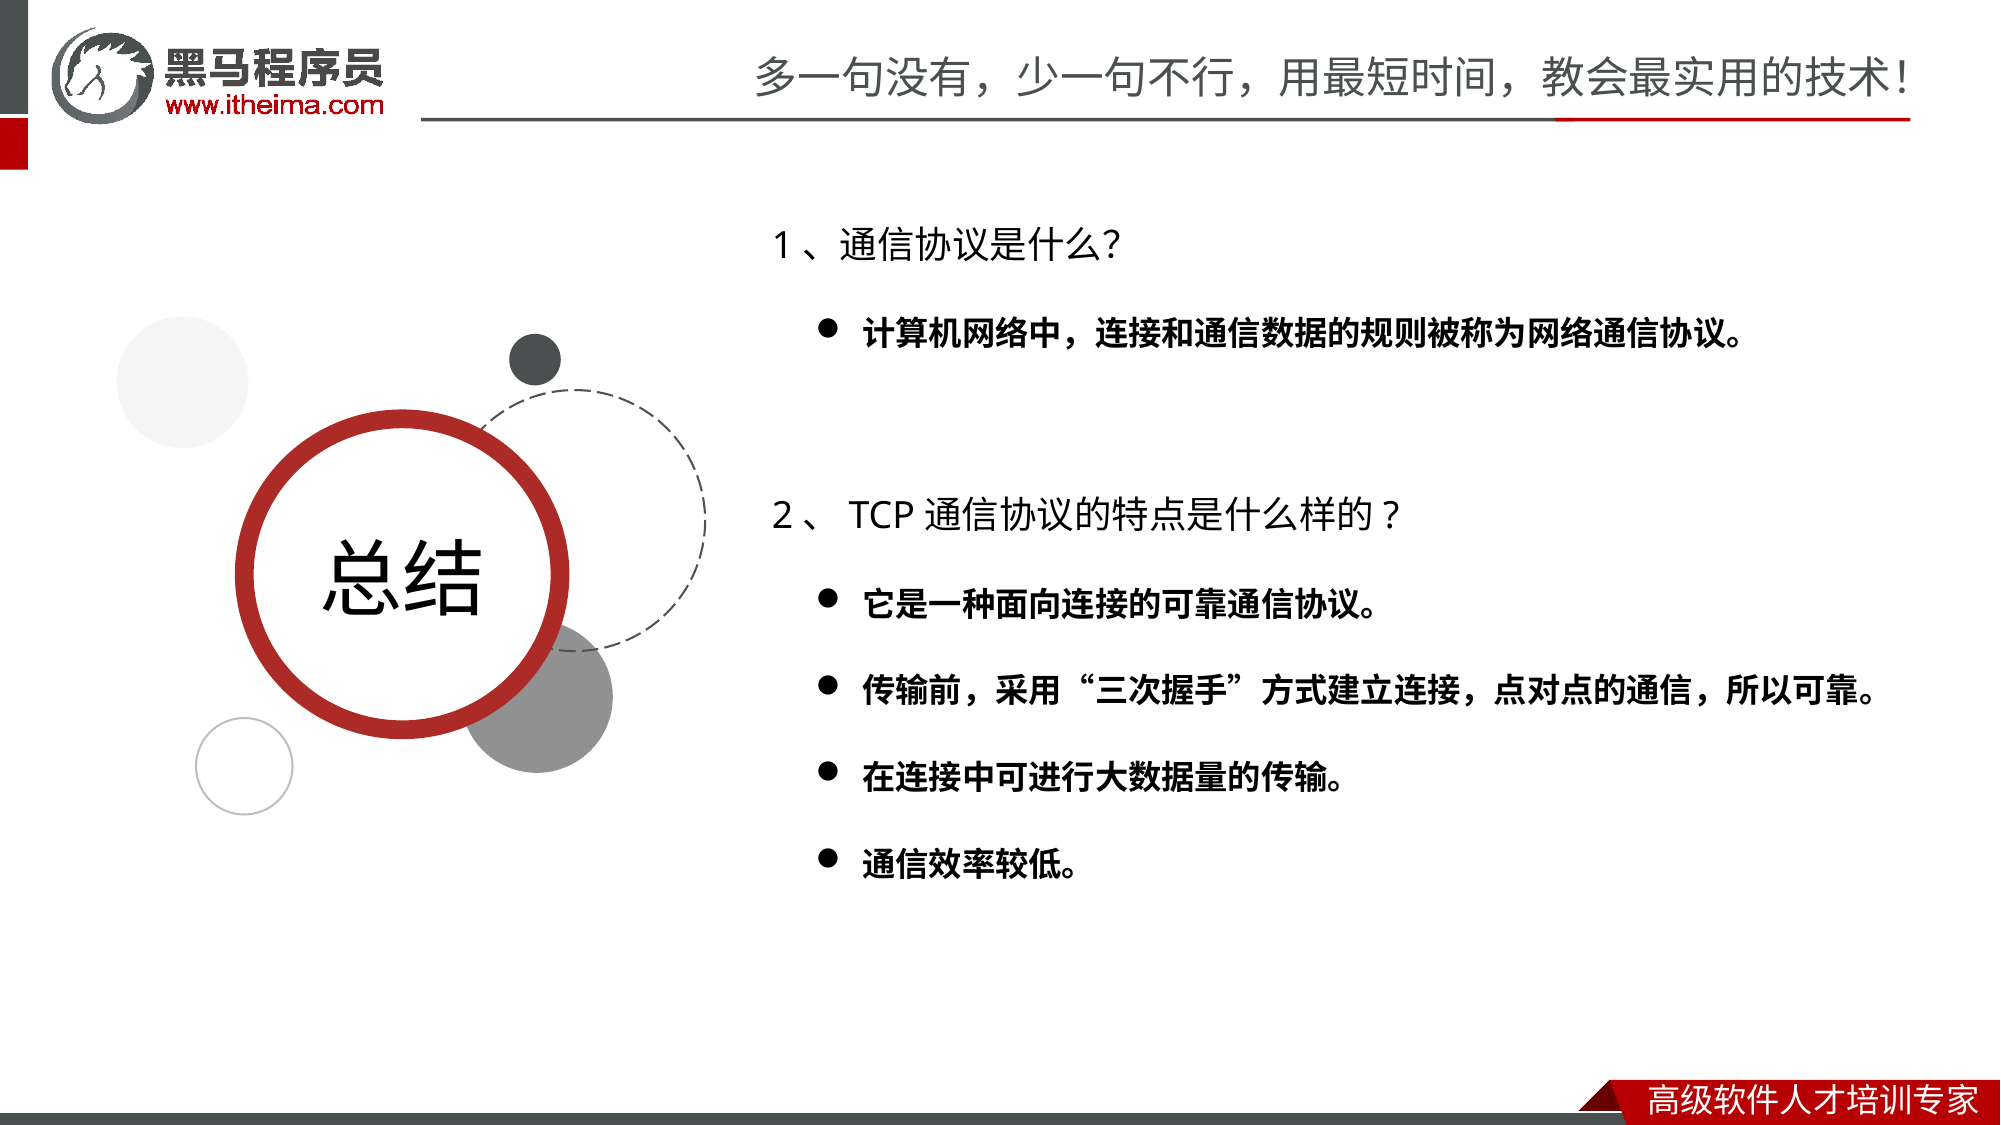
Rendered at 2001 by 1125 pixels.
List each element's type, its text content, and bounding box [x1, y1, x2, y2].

picture [50, 26, 384, 125]
list 1、通信协议是什么？ 计算机网络中，连接和通信数据的规则被称为网络通信协议。 2、TCP通信协议的特点是什么样的? 它是一种面向连接的可靠通信协议。 传输前，采用“三次握手”方式建立连接，点对点的通信，所以可靠。 在连接中可进行大数据量的传输。 通信效率较低。 [757, 242, 1916, 983]
